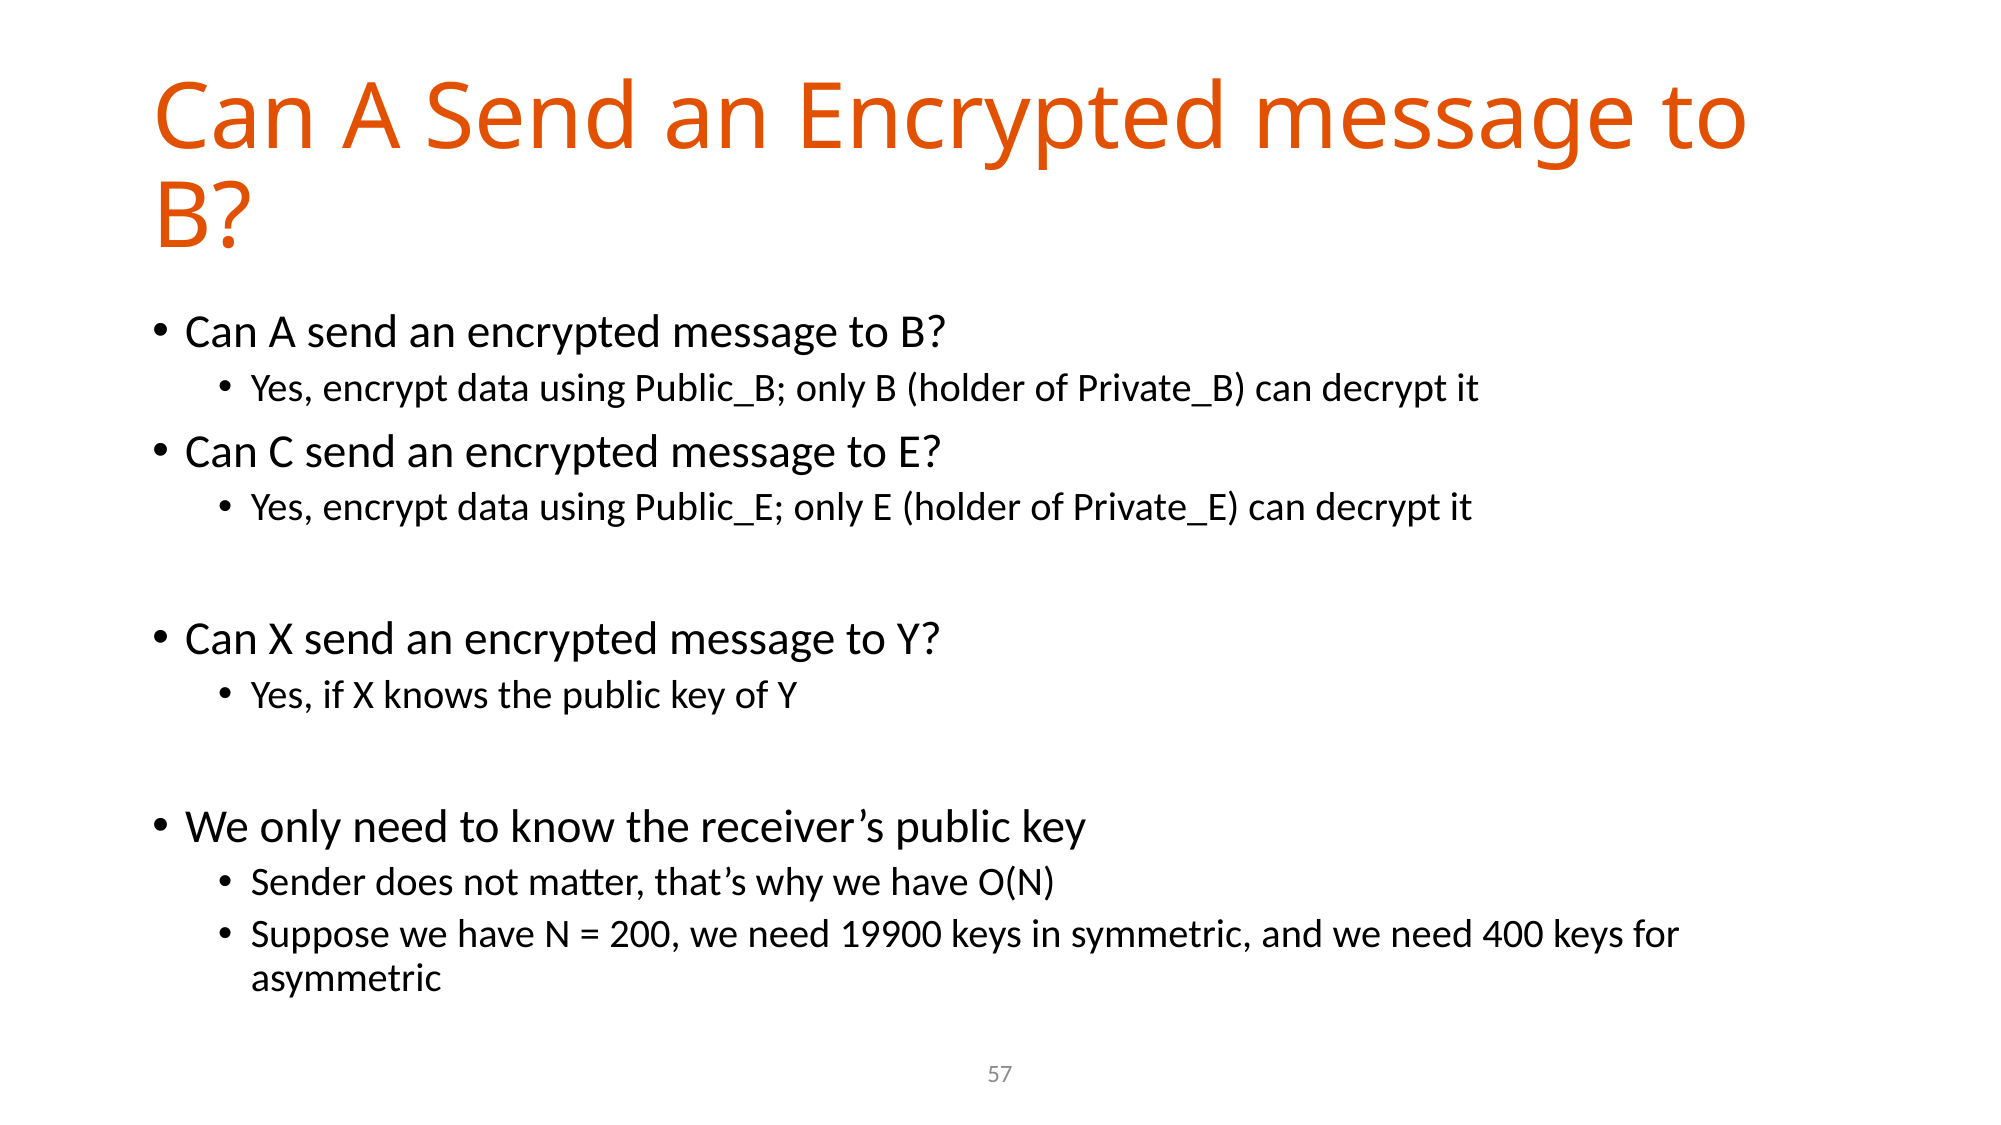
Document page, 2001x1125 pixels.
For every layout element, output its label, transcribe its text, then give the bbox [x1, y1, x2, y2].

title Can A Send an Encrypted message to B? [137, 59, 1863, 278]
slide_number 57 [774, 1042, 1225, 1103]
list Can A send an encrypted message to B? Yes, encrypt data using Public_B; only B (holder of Private_B) can decrypt it Can C send an encrypted message to E? Yes, encrypt data using Public_E; only E (holder of Private_E) can decrypt it Can X send an encrypted message to Y? Yes, if X knows the public key of Y We only need to know the receiver’s public key Sender does not matter, that’s why we have O(N) Suppose we have N = 200, we need 19900 keys in symmetric, and we need 400 keys for asymmetric [137, 299, 1863, 1014]
